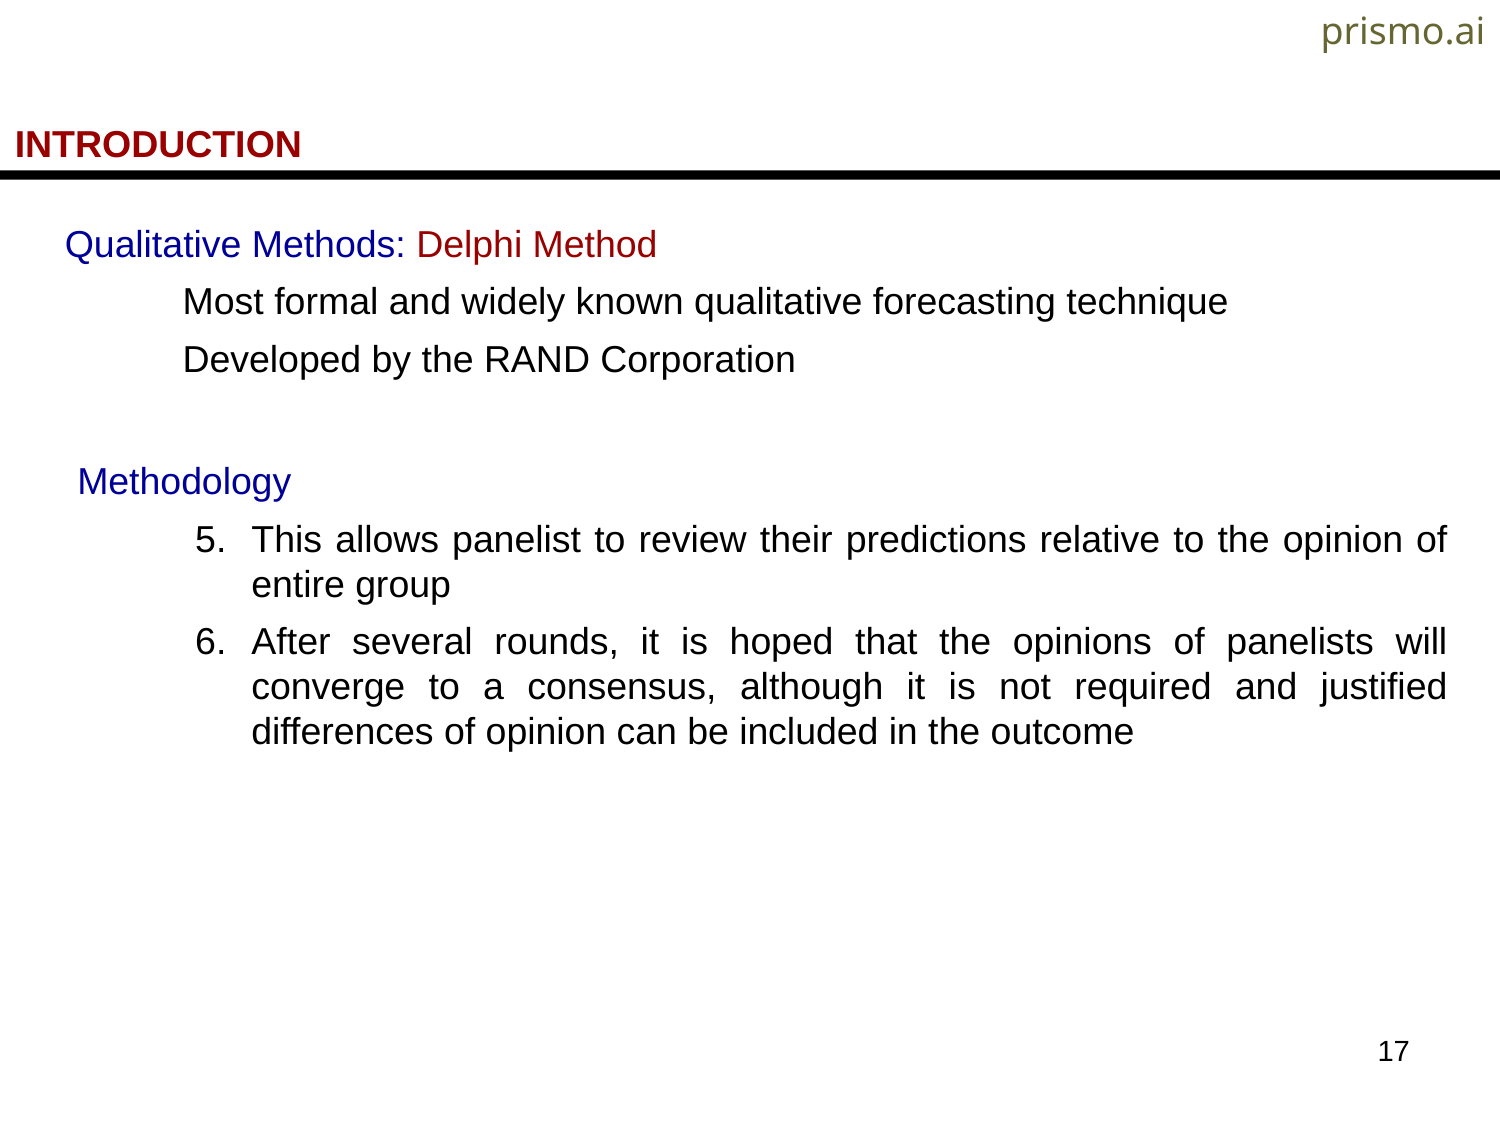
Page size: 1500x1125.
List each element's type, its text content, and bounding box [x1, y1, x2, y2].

text_box prismo.ai [624, 0, 1500, 60]
text_box Qualitative Methods: Delphi Method Most formal and widely known qualitative forecasting technique Developed by the RAND Corporation [50, 212, 1450, 445]
text_box Methodology This allows panelist to review their predictions relative to the opinion of entire group After several rounds, it is hoped that the opinions of panelists will converge to a consensus, although it is not required and justified differences of opinion can be included in the outcome [62, 449, 1463, 875]
slide_number 17 [1074, 1024, 1426, 1103]
text_box INTRODUCTION [0, 112, 863, 173]
